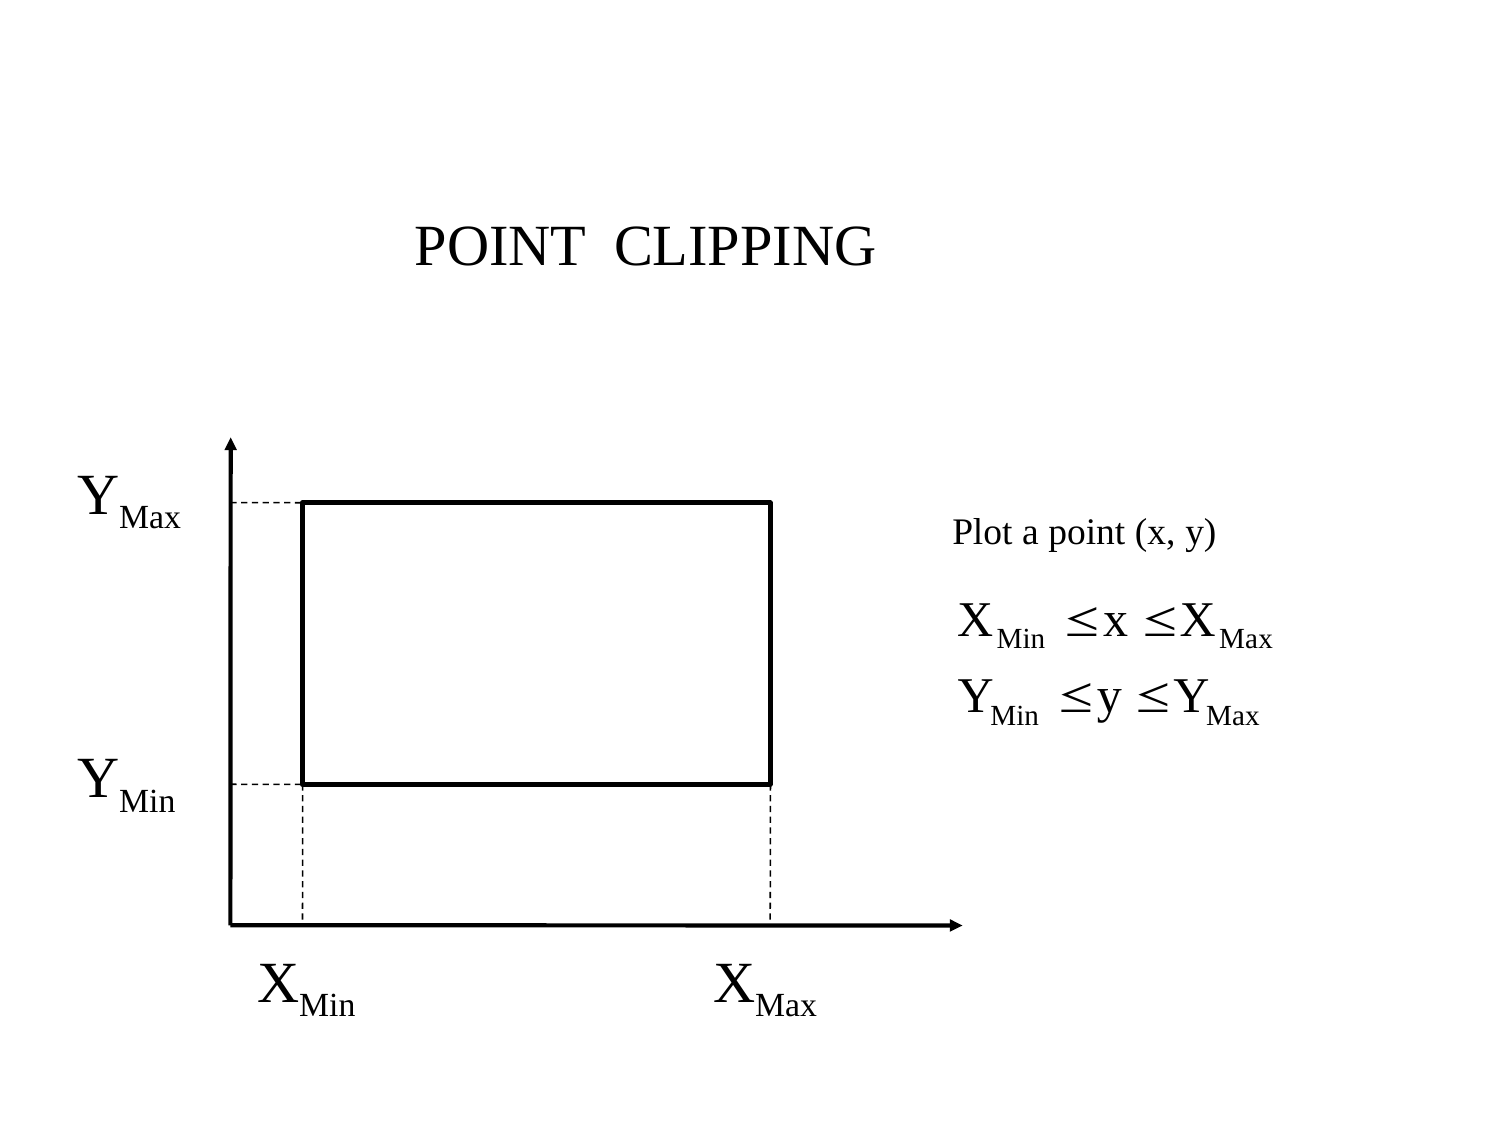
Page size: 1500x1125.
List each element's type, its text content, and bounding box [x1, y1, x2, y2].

text_box Plot a point (x, y) [966, 499, 1300, 560]
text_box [62, 437, 963, 1023]
text_box POINT CLIPPING [399, 200, 900, 285]
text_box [949, 587, 1284, 738]
